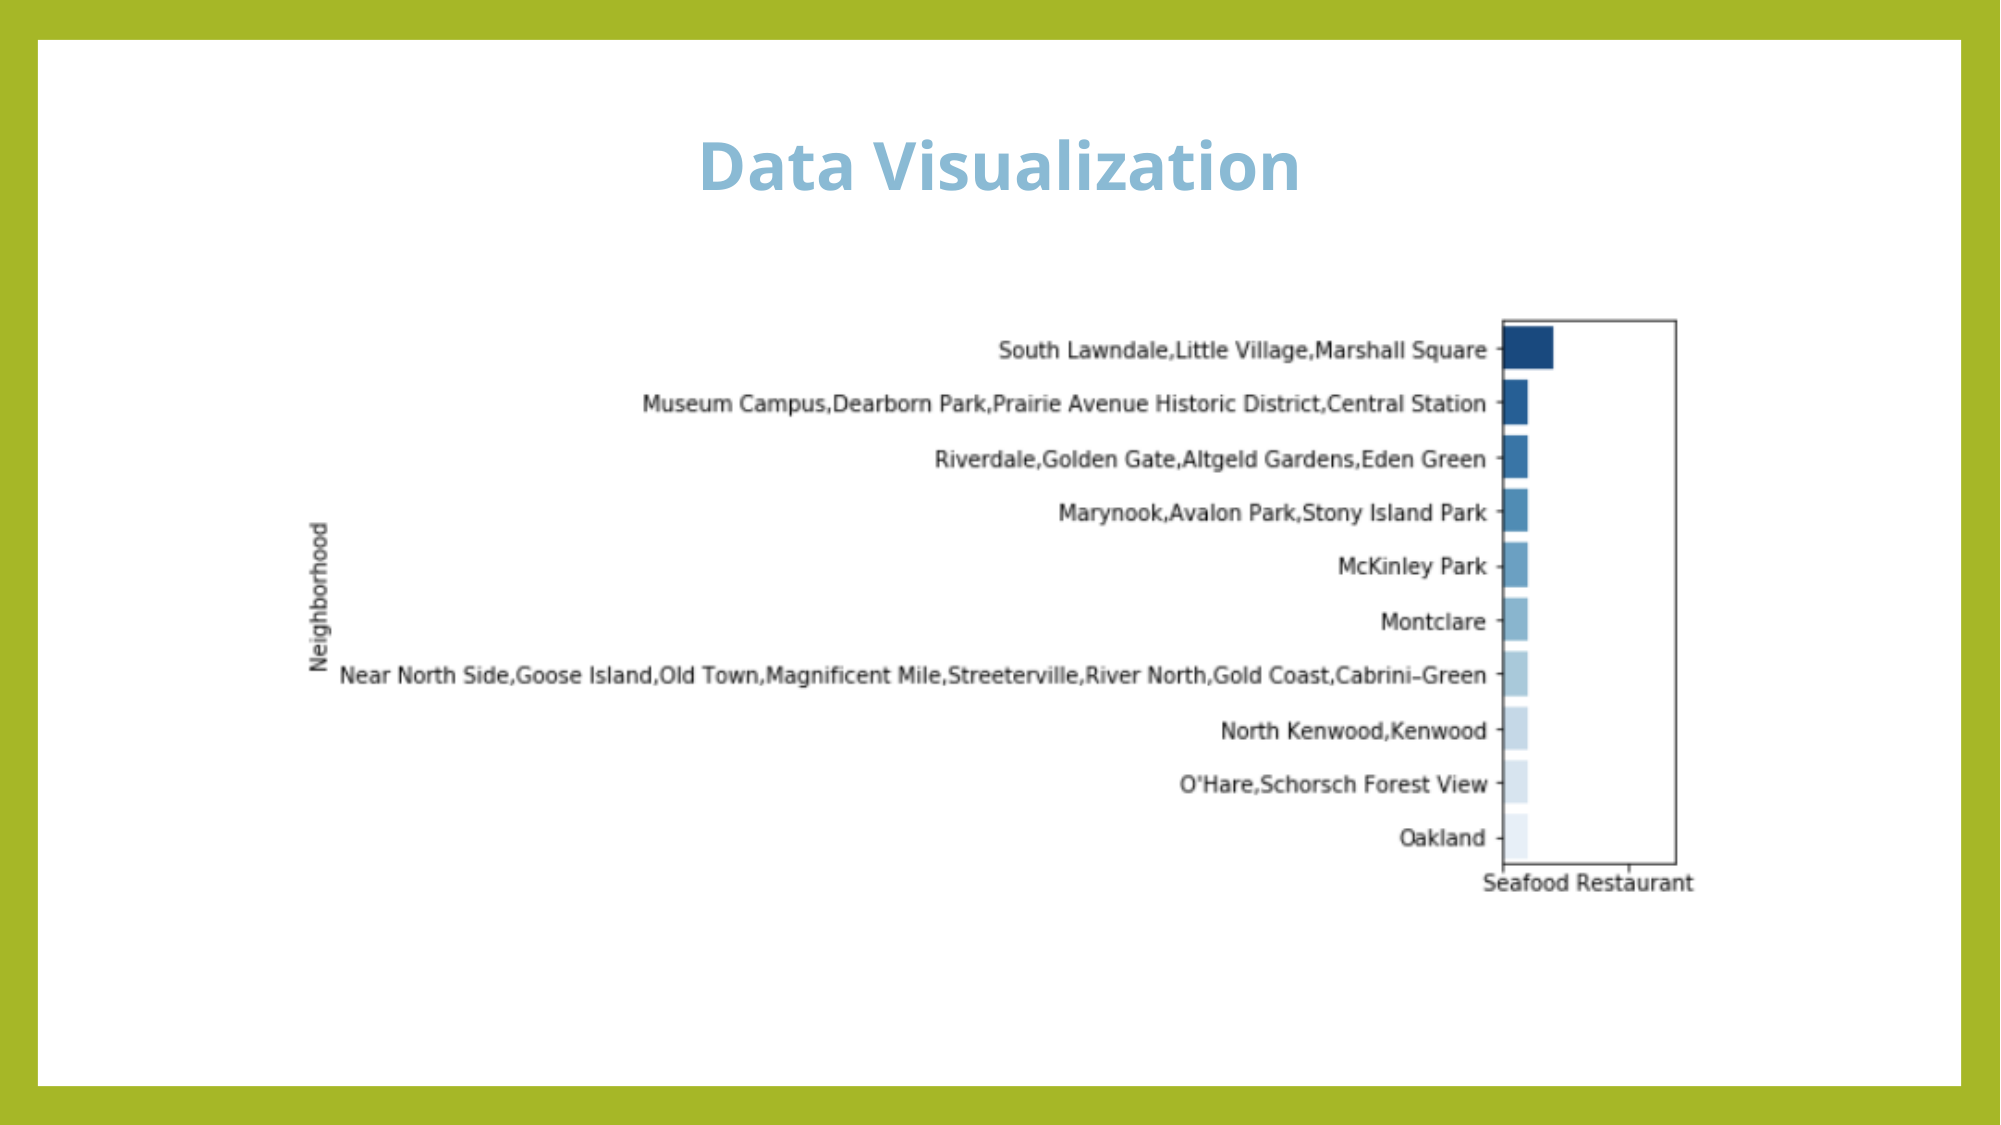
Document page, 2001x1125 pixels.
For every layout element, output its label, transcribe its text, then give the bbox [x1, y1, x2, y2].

picture [240, 306, 1760, 916]
text_box Data Visualization [682, 116, 1318, 212]
